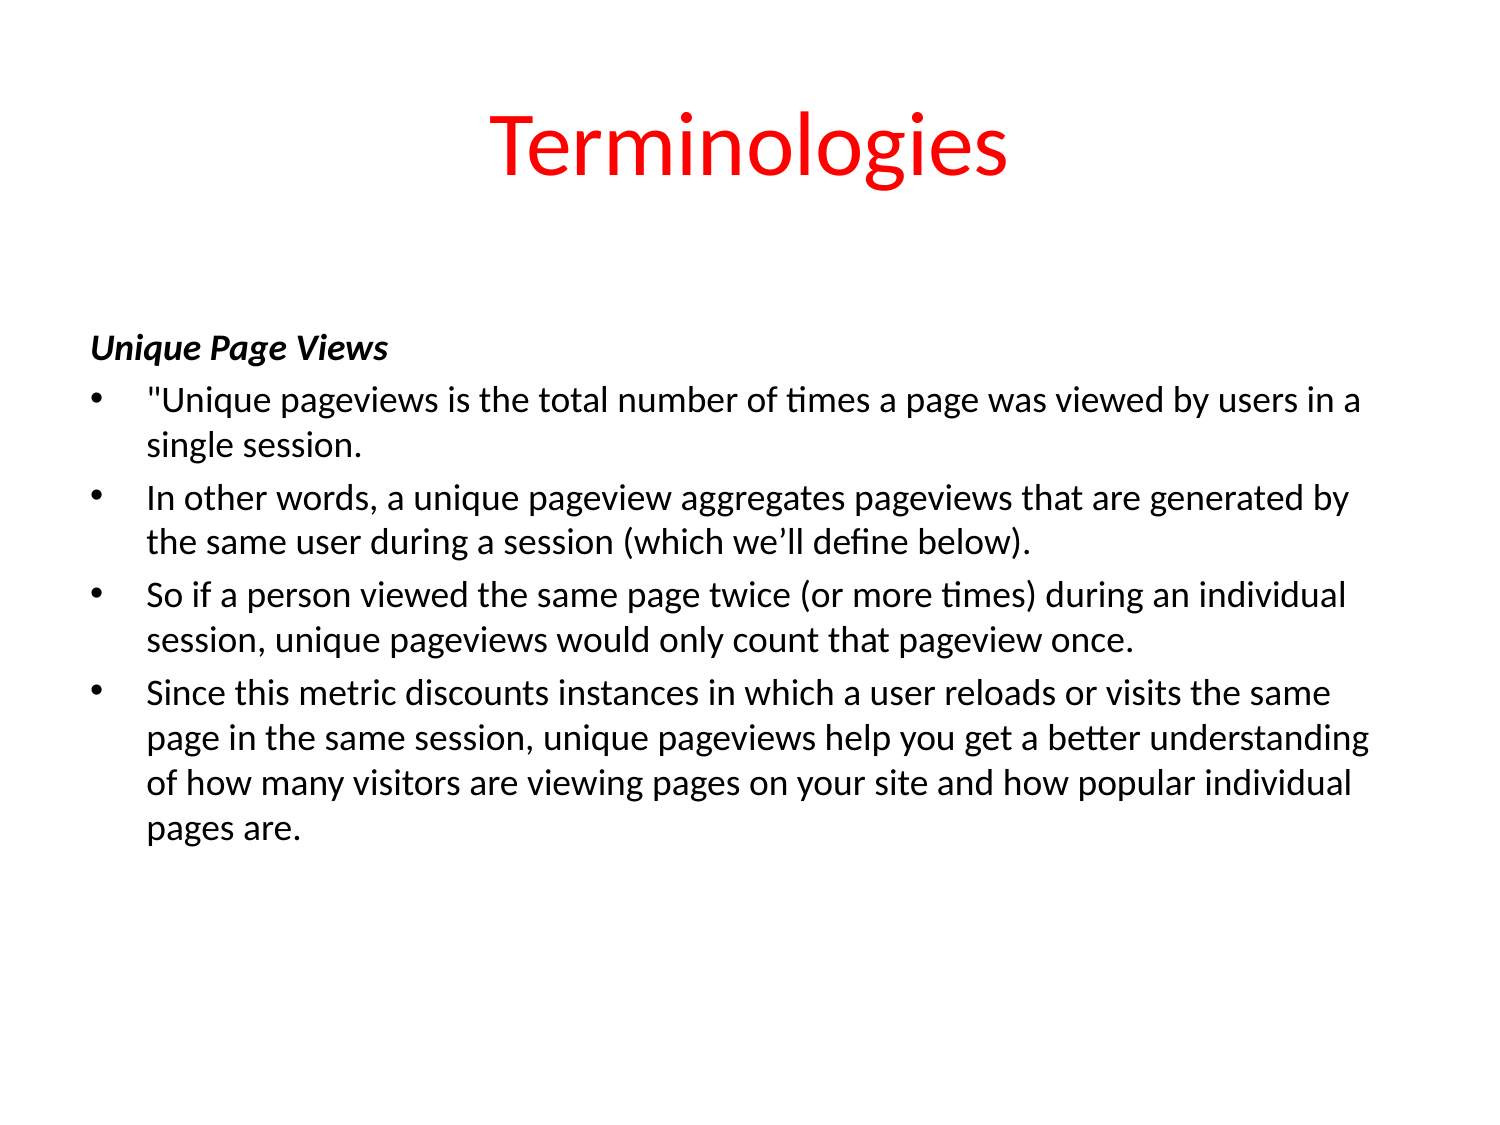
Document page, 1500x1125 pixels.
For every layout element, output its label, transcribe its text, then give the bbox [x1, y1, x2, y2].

title Terminologies [75, 45, 1425, 233]
list Unique Page Views "Unique pageviews is the total number of times a page was viewed by users in a single session. In other words, a unique pageview aggregates pageviews that are generated by the same user during a session (which we’ll define below). So if a person viewed the same page twice (or more times) during an individual session, unique pageviews would only count that pageview once. Since this metric discounts instances in which a user reloads or visits the same page in the same session, unique pageviews help you get a better understanding of how many visitors are viewing pages on your site and how popular individual pages are. [75, 262, 1425, 1005]
